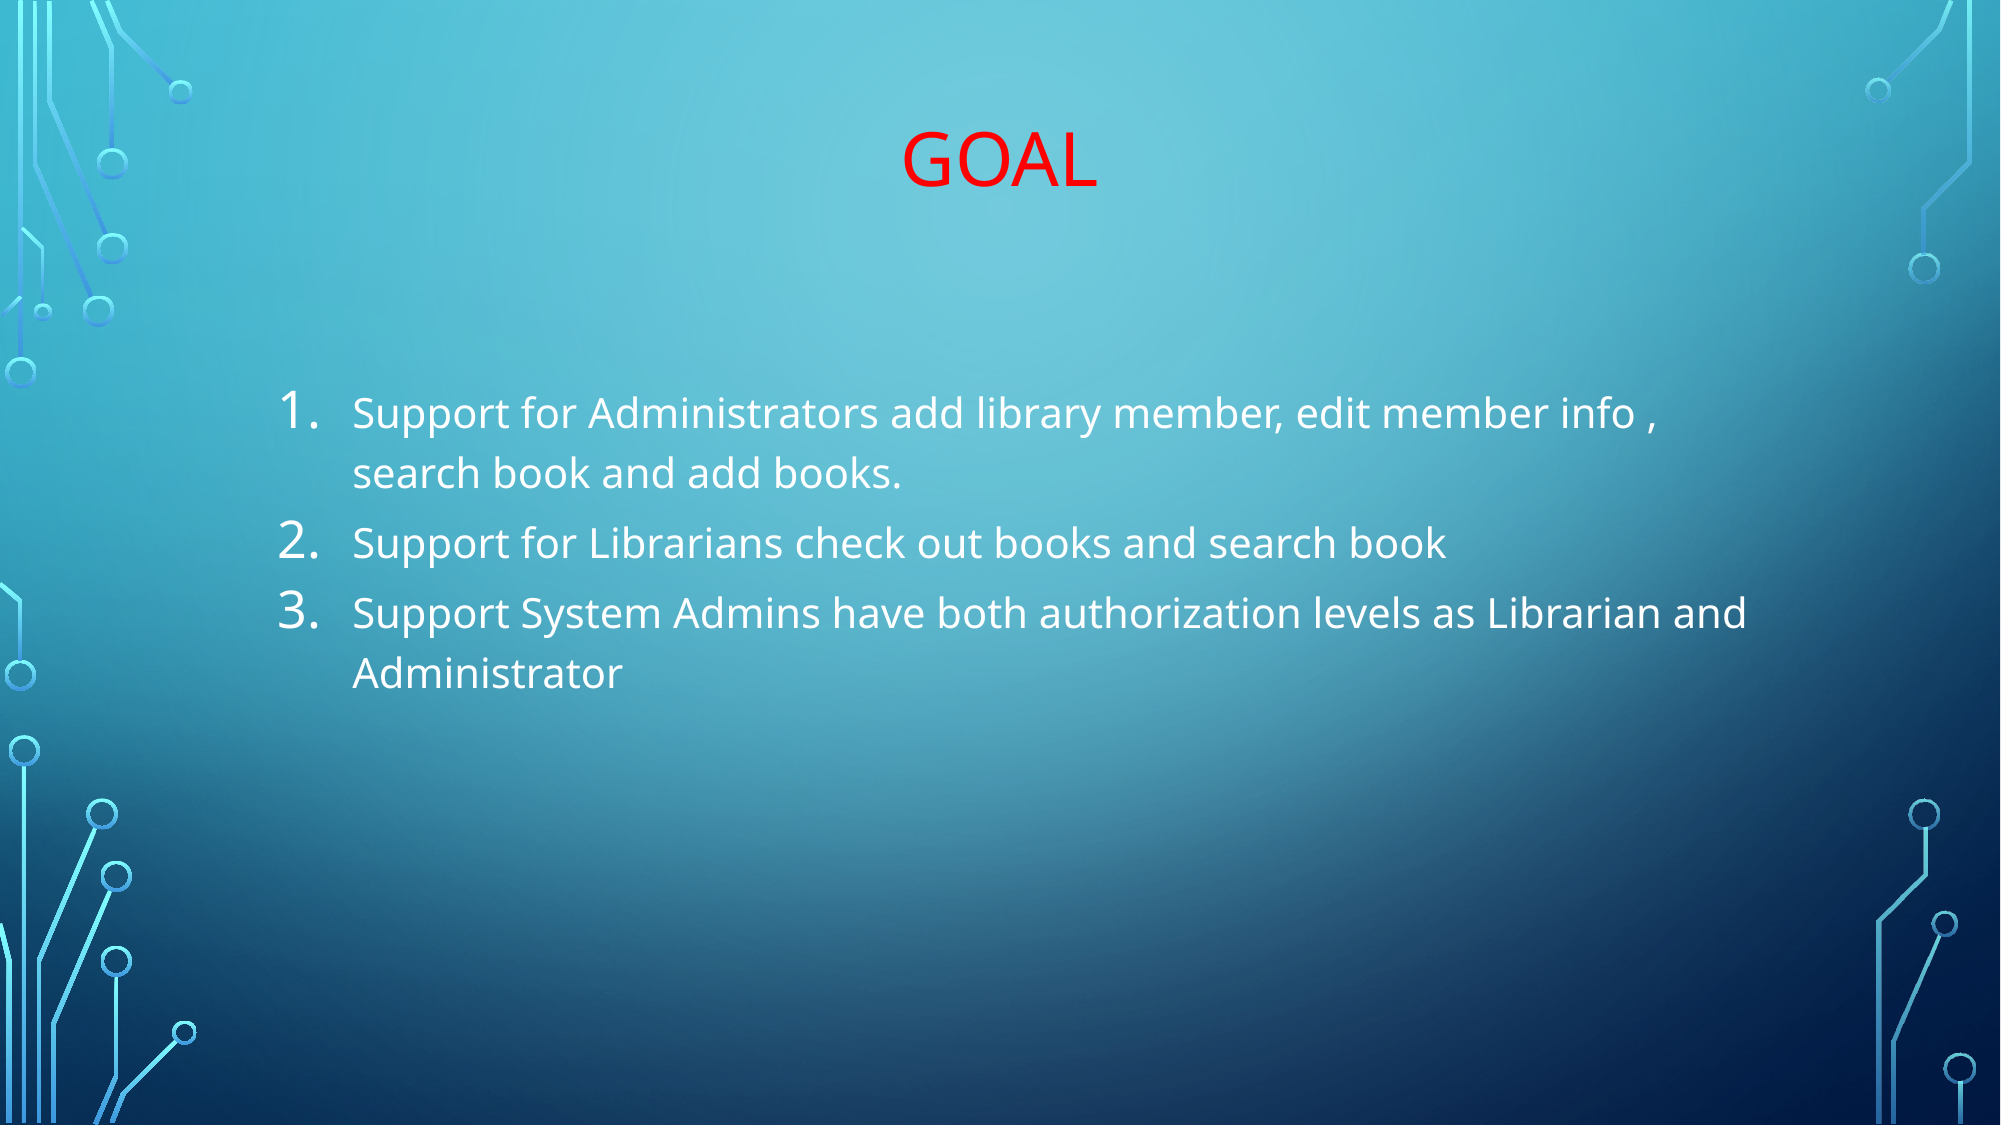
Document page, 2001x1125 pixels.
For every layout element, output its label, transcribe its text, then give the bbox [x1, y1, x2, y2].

title Goal [187, 101, 1813, 314]
list Support for Administrators add library member, edit member info , search book and add books. Support for Librarians check out books and search book Support System Admins have both authorization levels as Librarian and Administrator [187, 369, 1813, 950]
